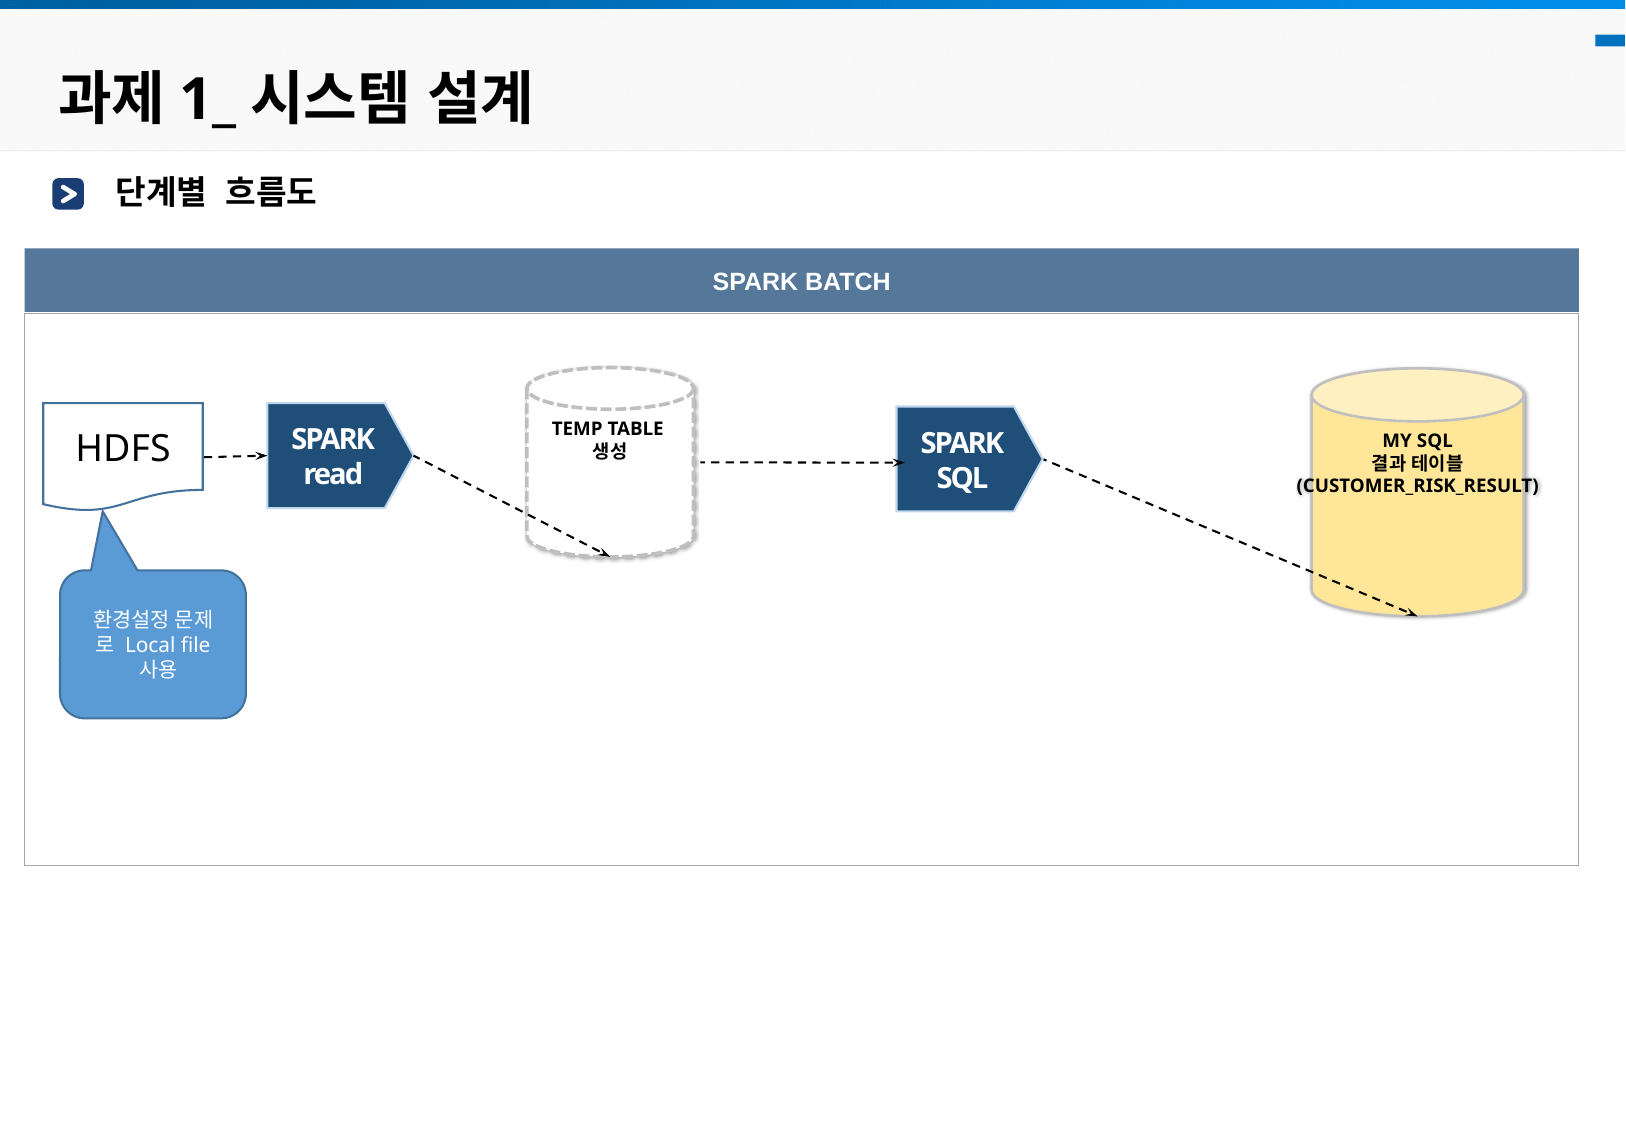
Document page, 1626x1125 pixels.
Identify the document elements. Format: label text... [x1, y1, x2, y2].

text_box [1042, 458, 1312, 493]
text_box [52, 178, 84, 210]
picture [0, 0, 1626, 1125]
text_box 단계별 흐름도 [115, 170, 759, 212]
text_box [413, 455, 527, 463]
title 과제1_시스템 설계 [43, 56, 1581, 145]
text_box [24, 248, 1579, 866]
